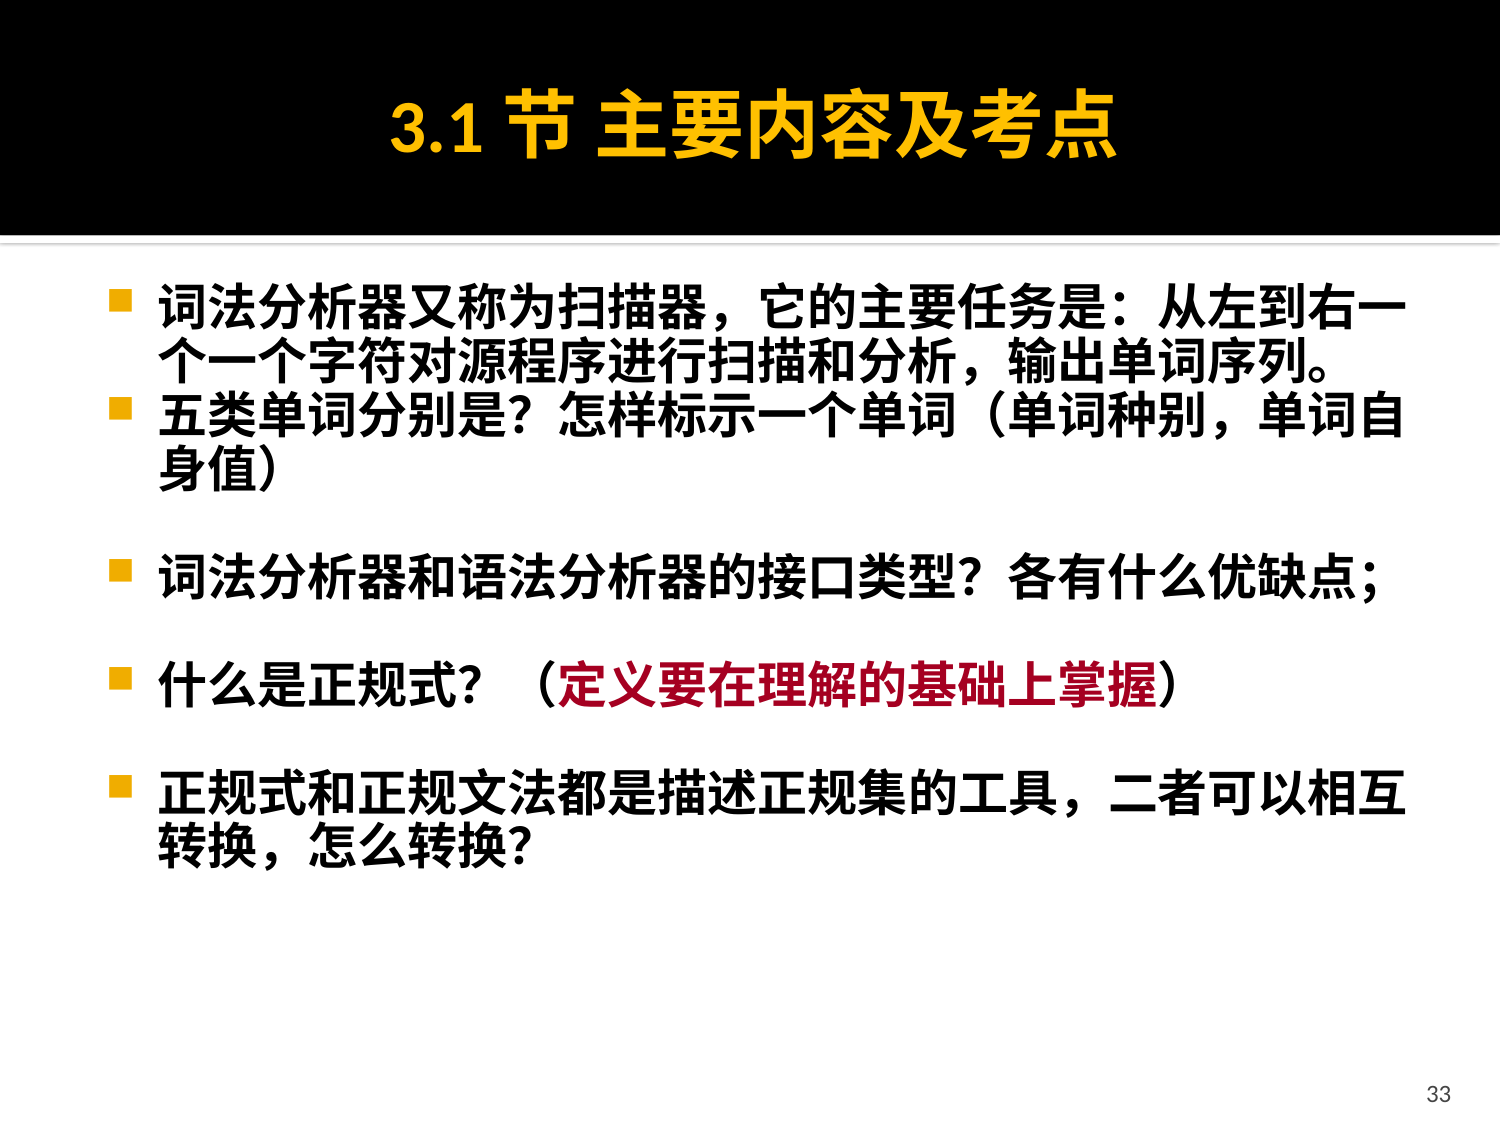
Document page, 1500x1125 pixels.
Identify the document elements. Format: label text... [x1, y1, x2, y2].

slide_number 33 [1345, 1062, 1467, 1108]
title 3.1节 主要内容及考点 [75, 25, 1425, 220]
list 词法分析器又称为扫描器，它的主要任务是：从左到右一个一个字符对源程序进行扫描和分析，输出单词序列。 五类单词分别是？怎样标示一个单词（单词种别，单词自身值） 词法分析器和语法分析器的接口类型？各有什么优缺点； 什么是正规式？（定义要在理解的基础上掌握） 正规式和正规文法都是描述正规集的工具，二者可以相互转换，怎么转换？ [76, 267, 1427, 1026]
